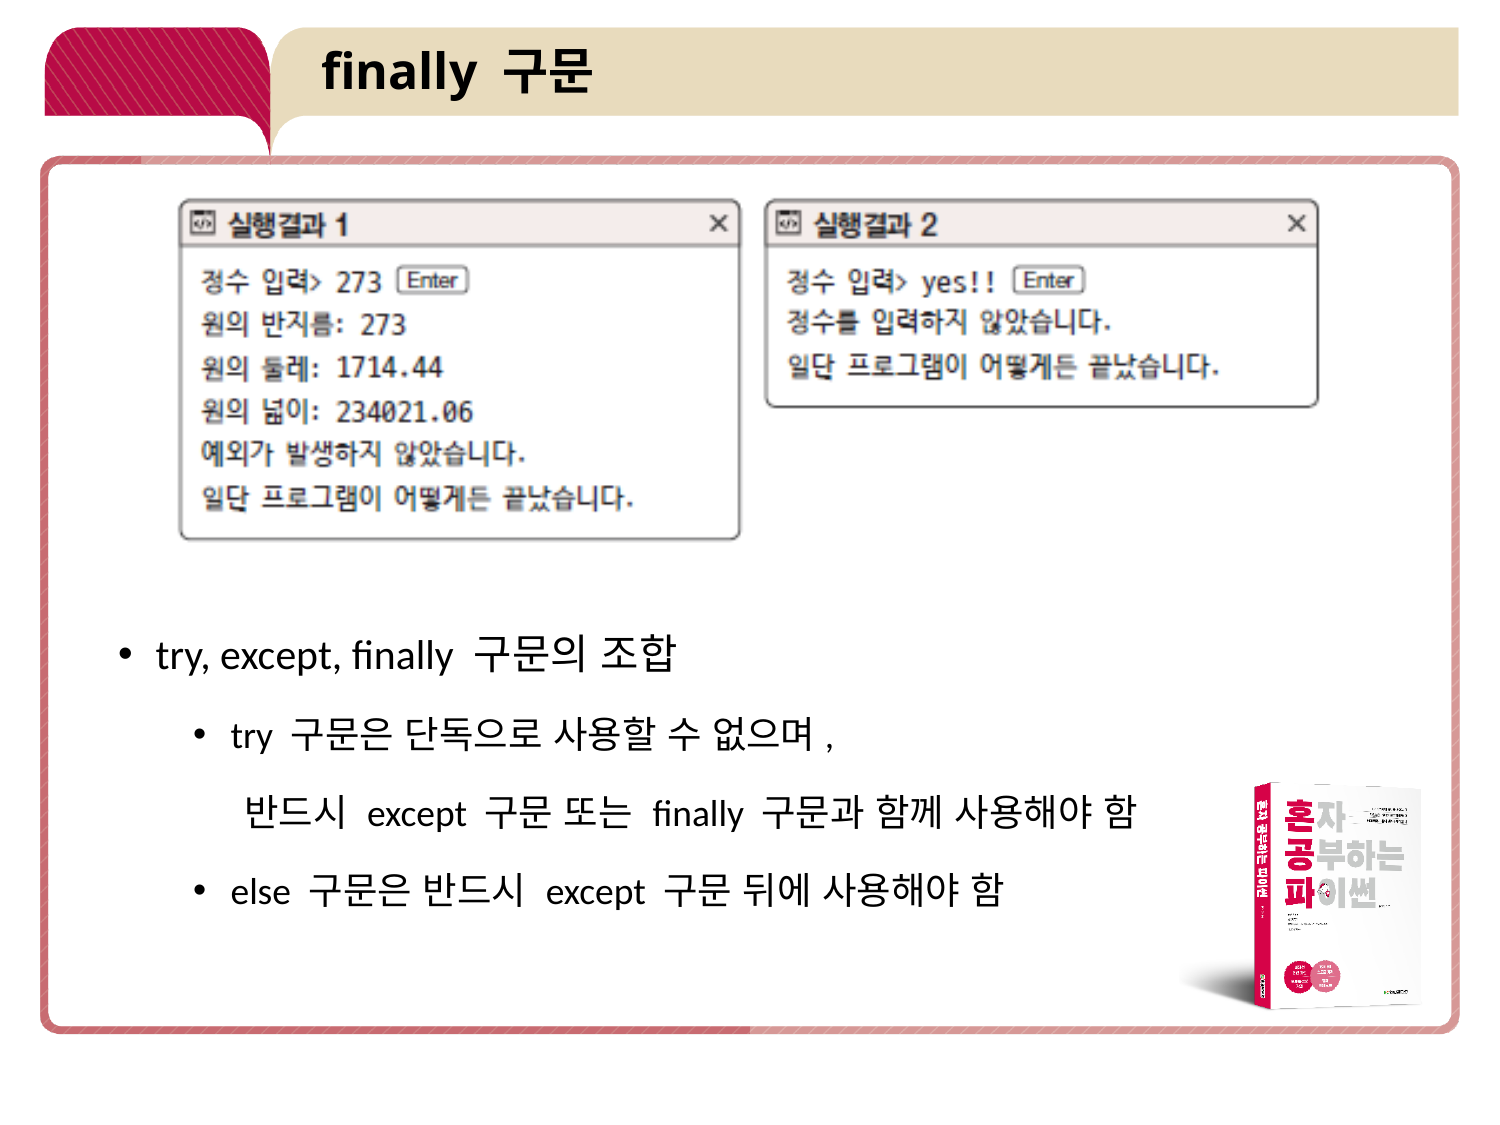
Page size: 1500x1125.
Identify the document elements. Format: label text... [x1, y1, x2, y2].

picture [0, 0, 1500, 1043]
list try, except, finally 구문의 조합 try 구문은 단독으로 사용할 수 없으며, 반드시 except 구문 또는 finally 구문과 함께 사용해야 함 else 구문은 반드시 except 구문 뒤에 사용해야 함 [103, 195, 1397, 1014]
title finally 구문 [306, 42, 1385, 105]
